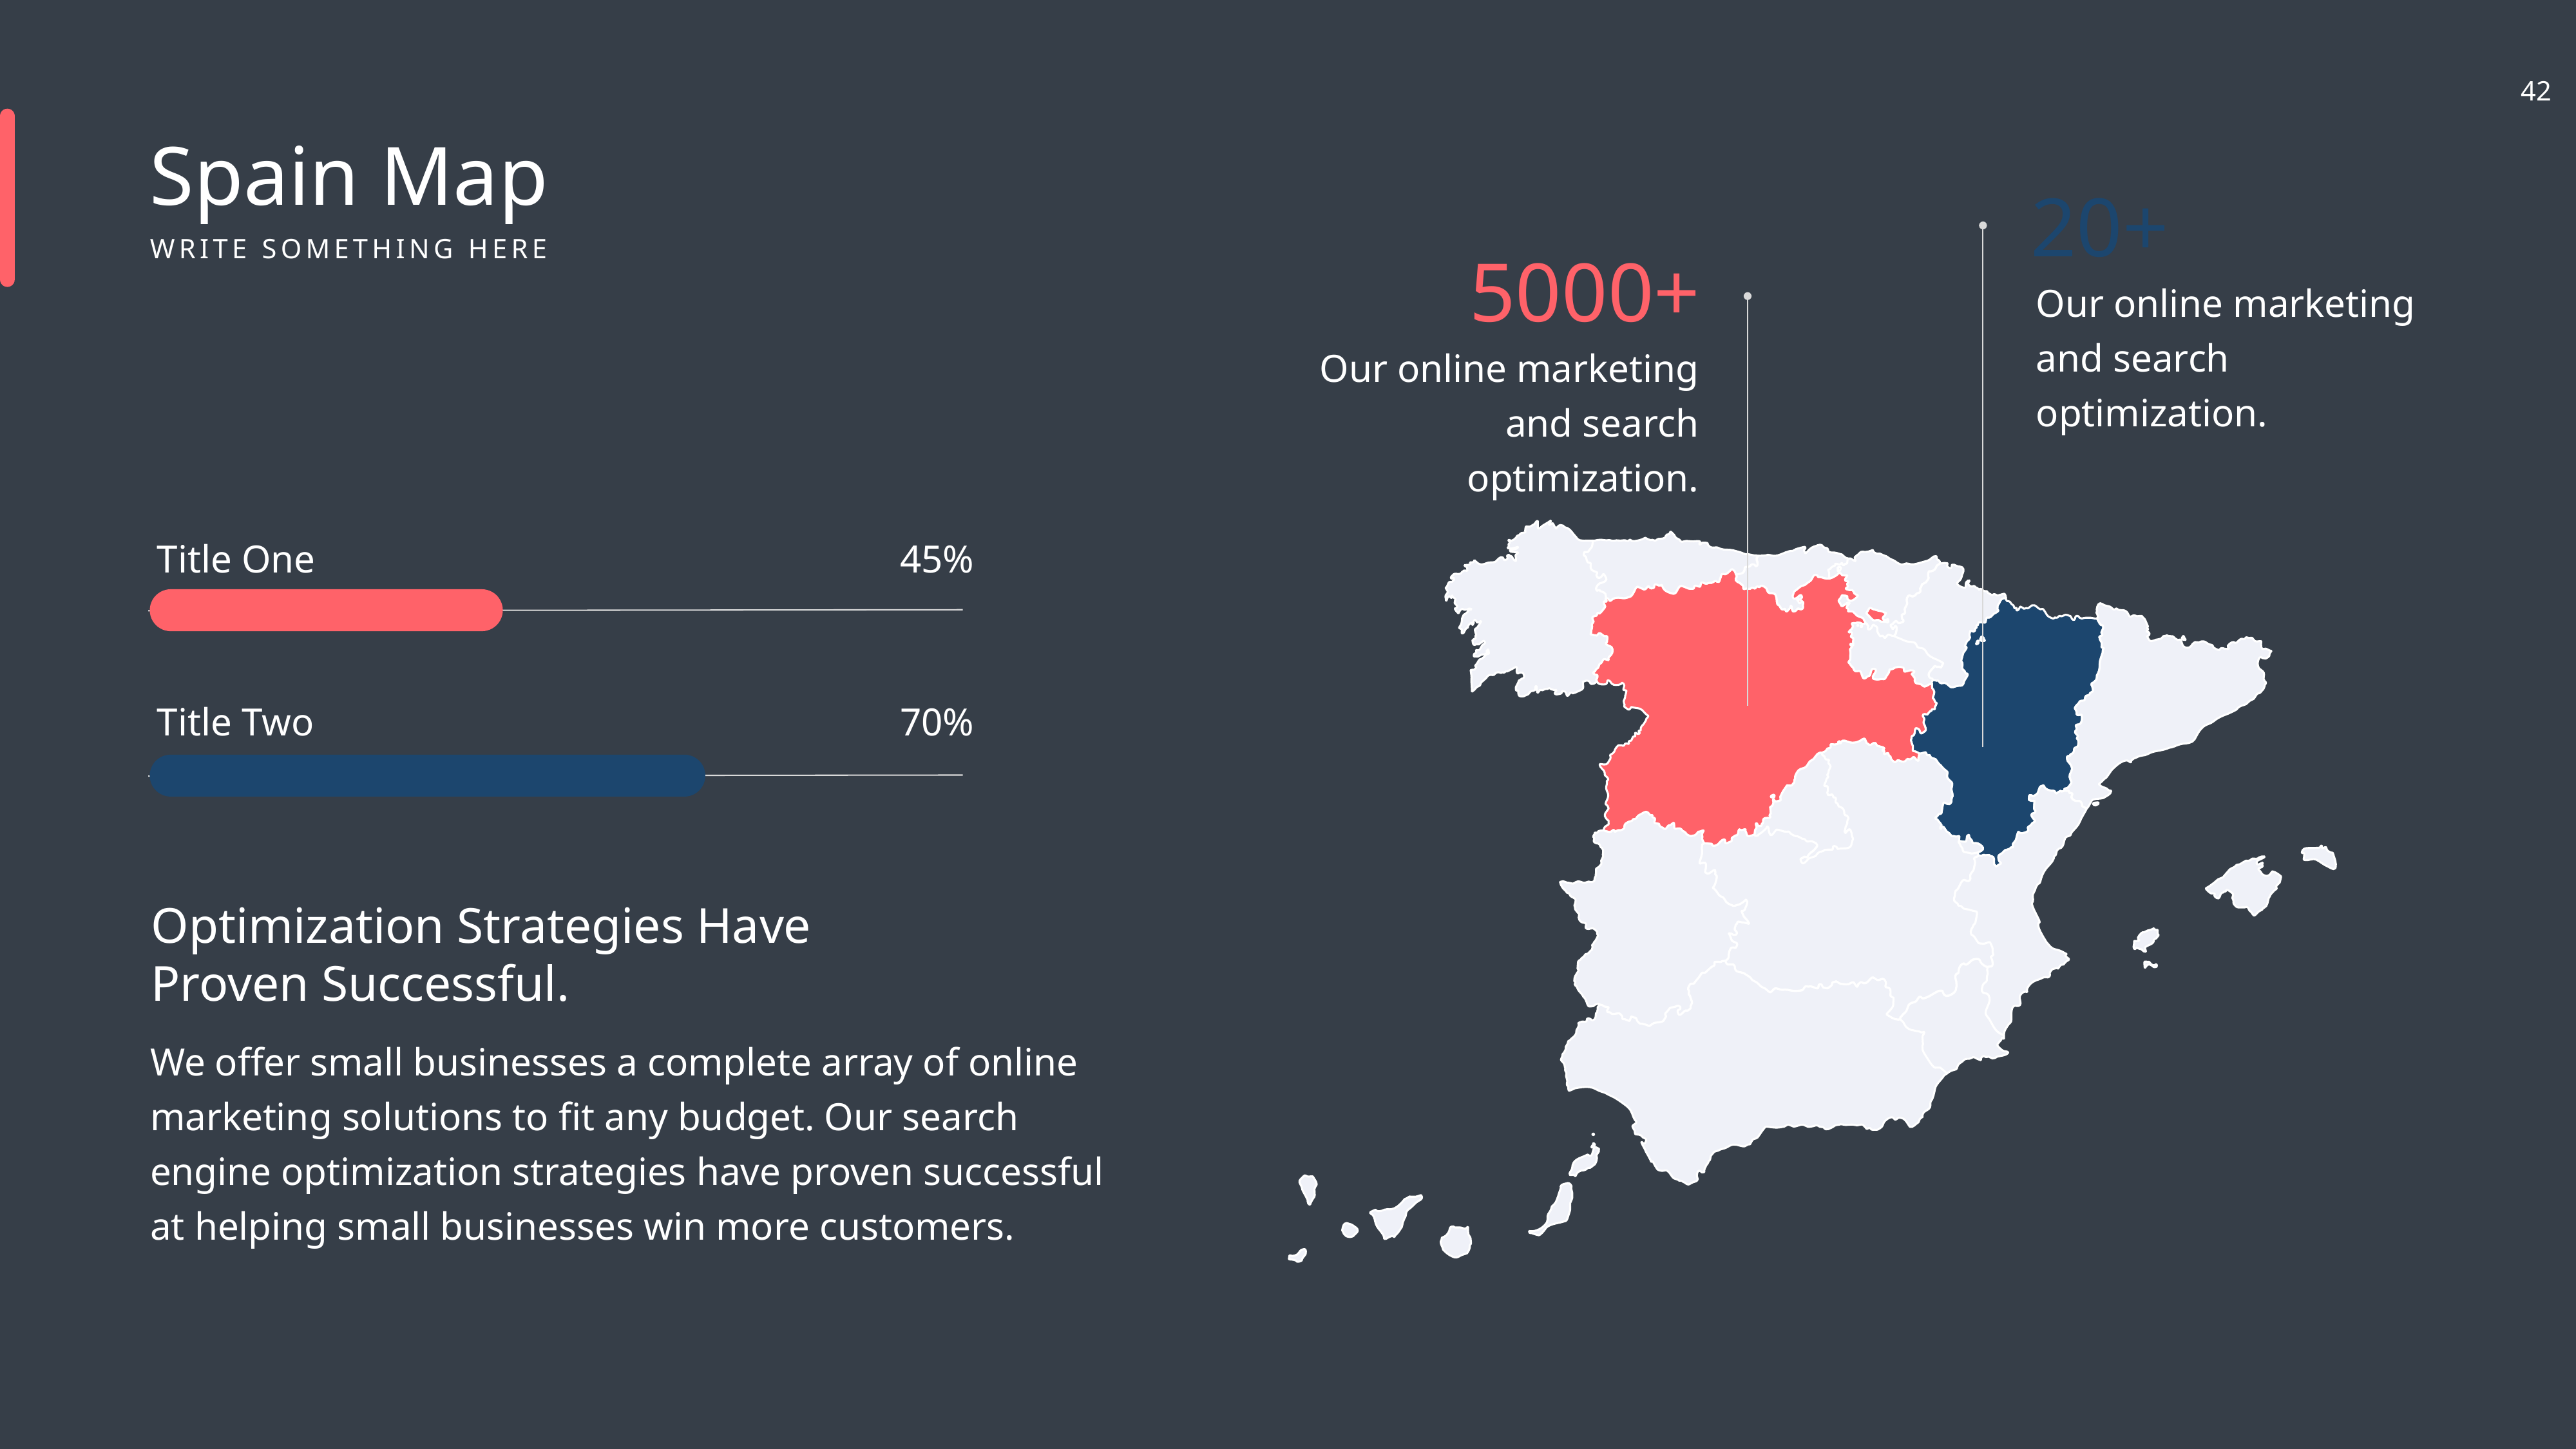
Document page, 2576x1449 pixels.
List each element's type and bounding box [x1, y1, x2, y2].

text_box [140, 119, 1079, 269]
text_box [1288, 236, 1710, 446]
text_box [147, 530, 984, 797]
text_box [2021, 171, 2447, 381]
text_box [127, 890, 1141, 1257]
text_box [1288, 518, 2336, 1262]
text_box [0, 108, 15, 288]
